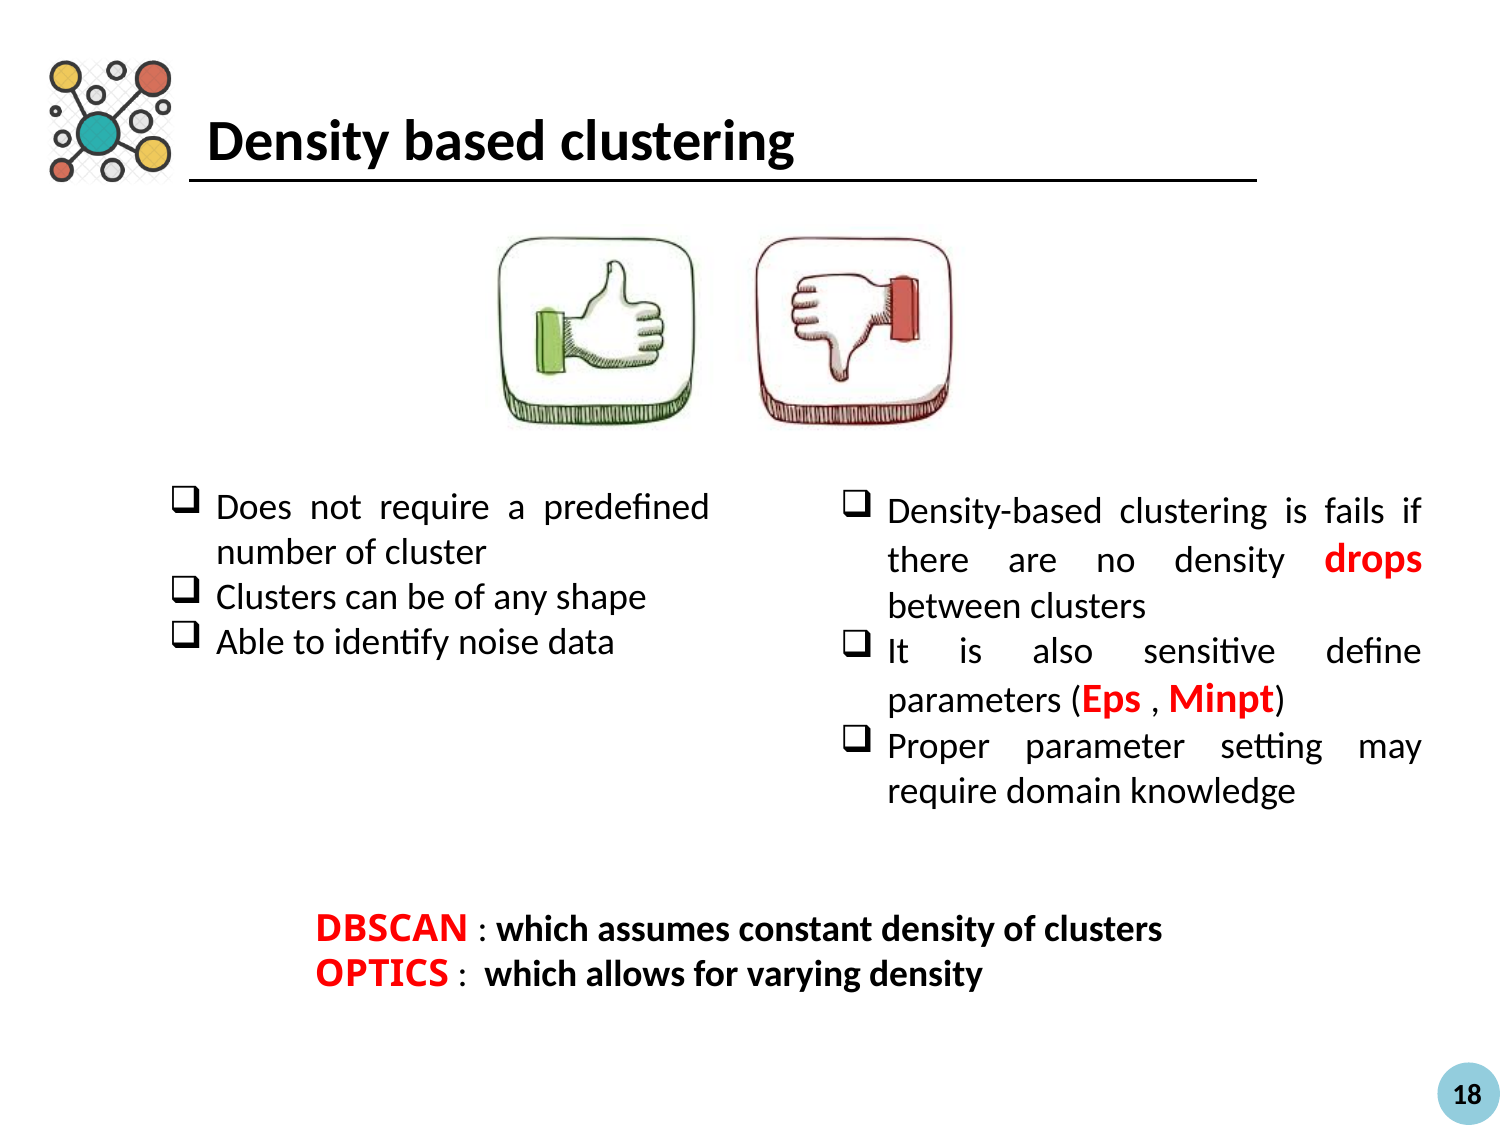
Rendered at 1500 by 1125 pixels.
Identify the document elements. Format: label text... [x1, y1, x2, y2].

text_box 18 [1437, 1068, 1500, 1119]
picture [45, 55, 176, 186]
text_box [1447, 1119, 1491, 1125]
text_box [1447, 1060, 1490, 1068]
picture [485, 224, 967, 440]
text_box DBSCAN : which assumes constant density of clusters OPTICS : which allows for varying density [224, 896, 1338, 1002]
text_box Does not require a predefined number of cluster Clusters can be of any shape Able to identify noise data [79, 474, 726, 670]
text_box Density based clustering [193, 95, 824, 179]
text_box Density-based clustering is fails if there are no density drops between clusters It is also sensitive define parameters (Eps , Minpt) Proper parameter setting may require domain knowledge [750, 478, 1438, 819]
